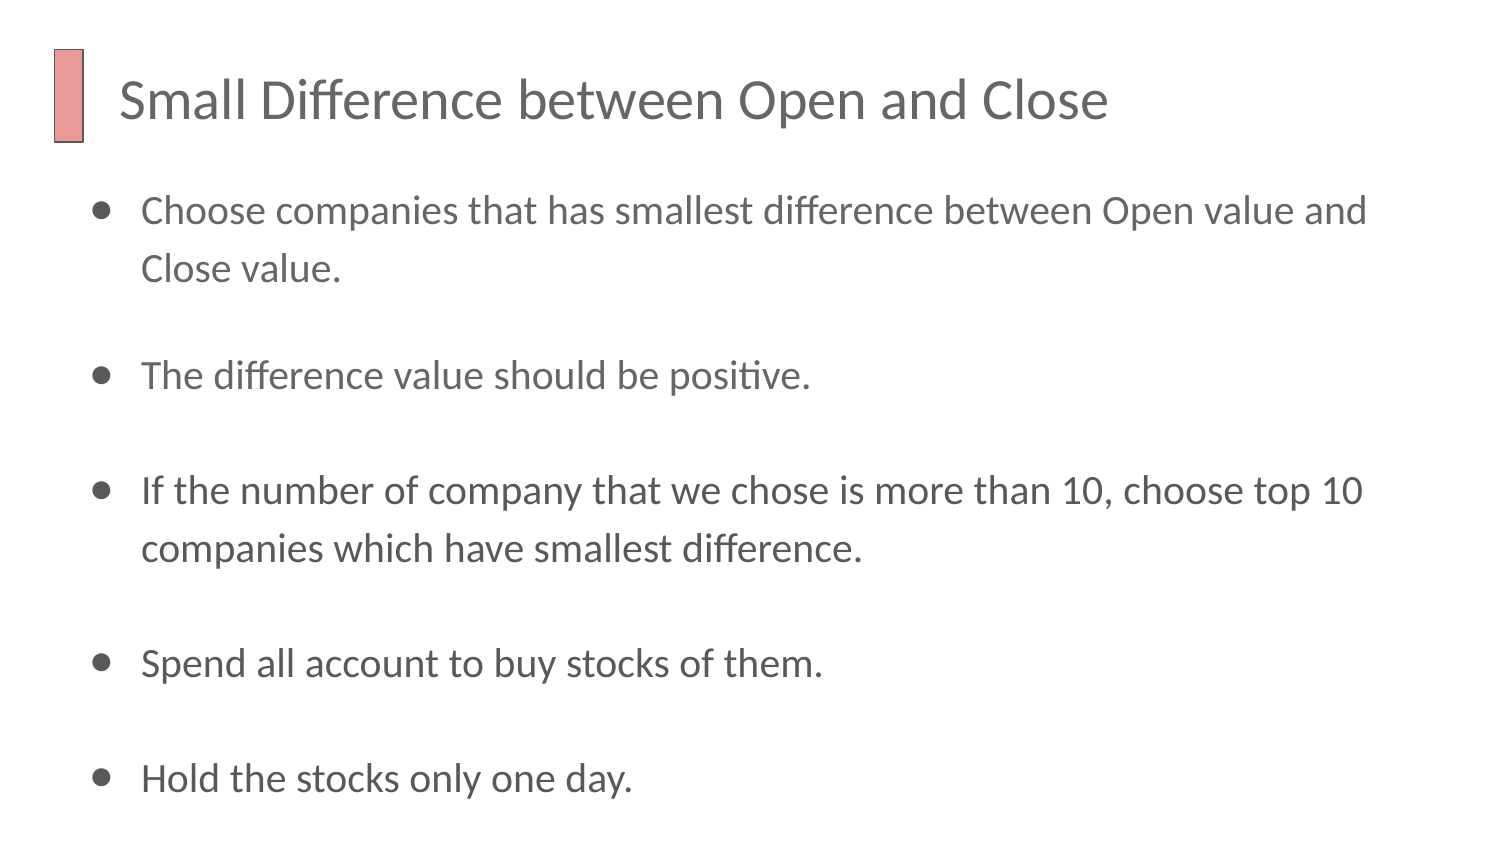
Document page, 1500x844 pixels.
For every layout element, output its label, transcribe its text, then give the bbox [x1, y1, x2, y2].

title Small Difference between Open and Close [104, 45, 1449, 140]
list Choose companies that has smallest difference between Open value and Close value. The difference value should be positive. If the number of company that we chose is more than 10, choose top 10 companies which have smallest difference. Spend all account to buy stocks of them. Hold the stocks only one day. [51, 160, 1449, 721]
text_box [54, 49, 83, 142]
